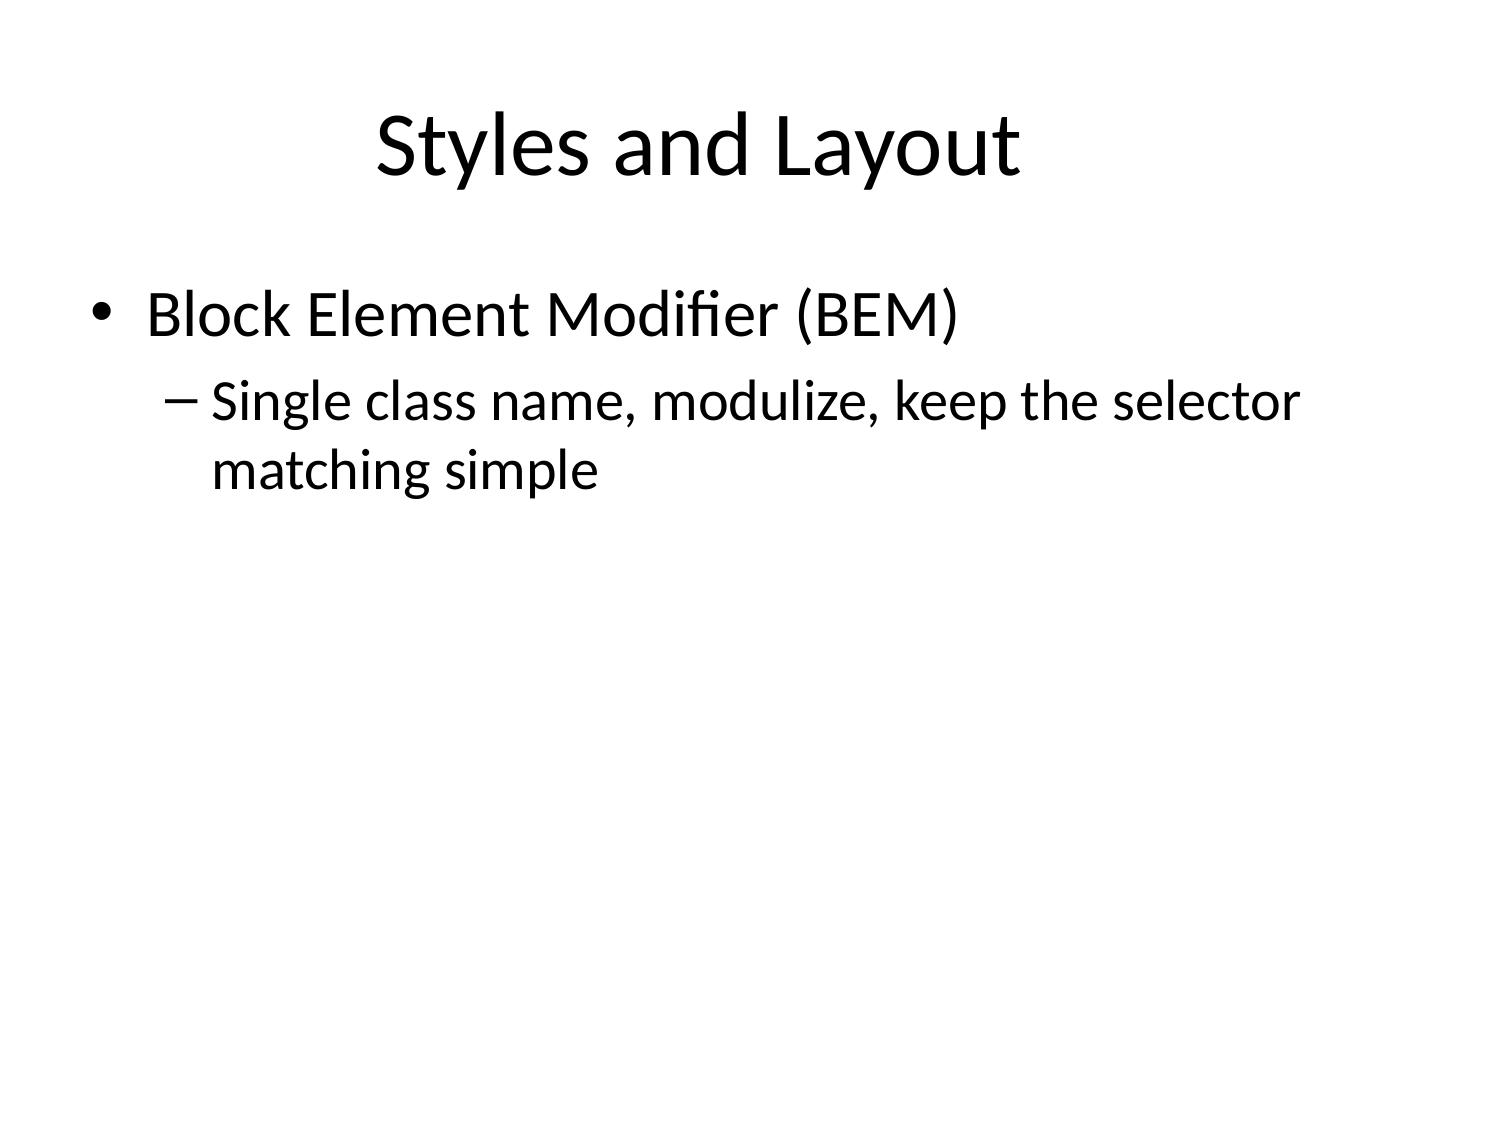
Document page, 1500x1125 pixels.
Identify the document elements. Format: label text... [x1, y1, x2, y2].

title Styles and Layout [75, 45, 1425, 233]
list Block Element Modifier (BEM) Single class name, modulize, keep the selector matching simple [75, 262, 1425, 1005]
